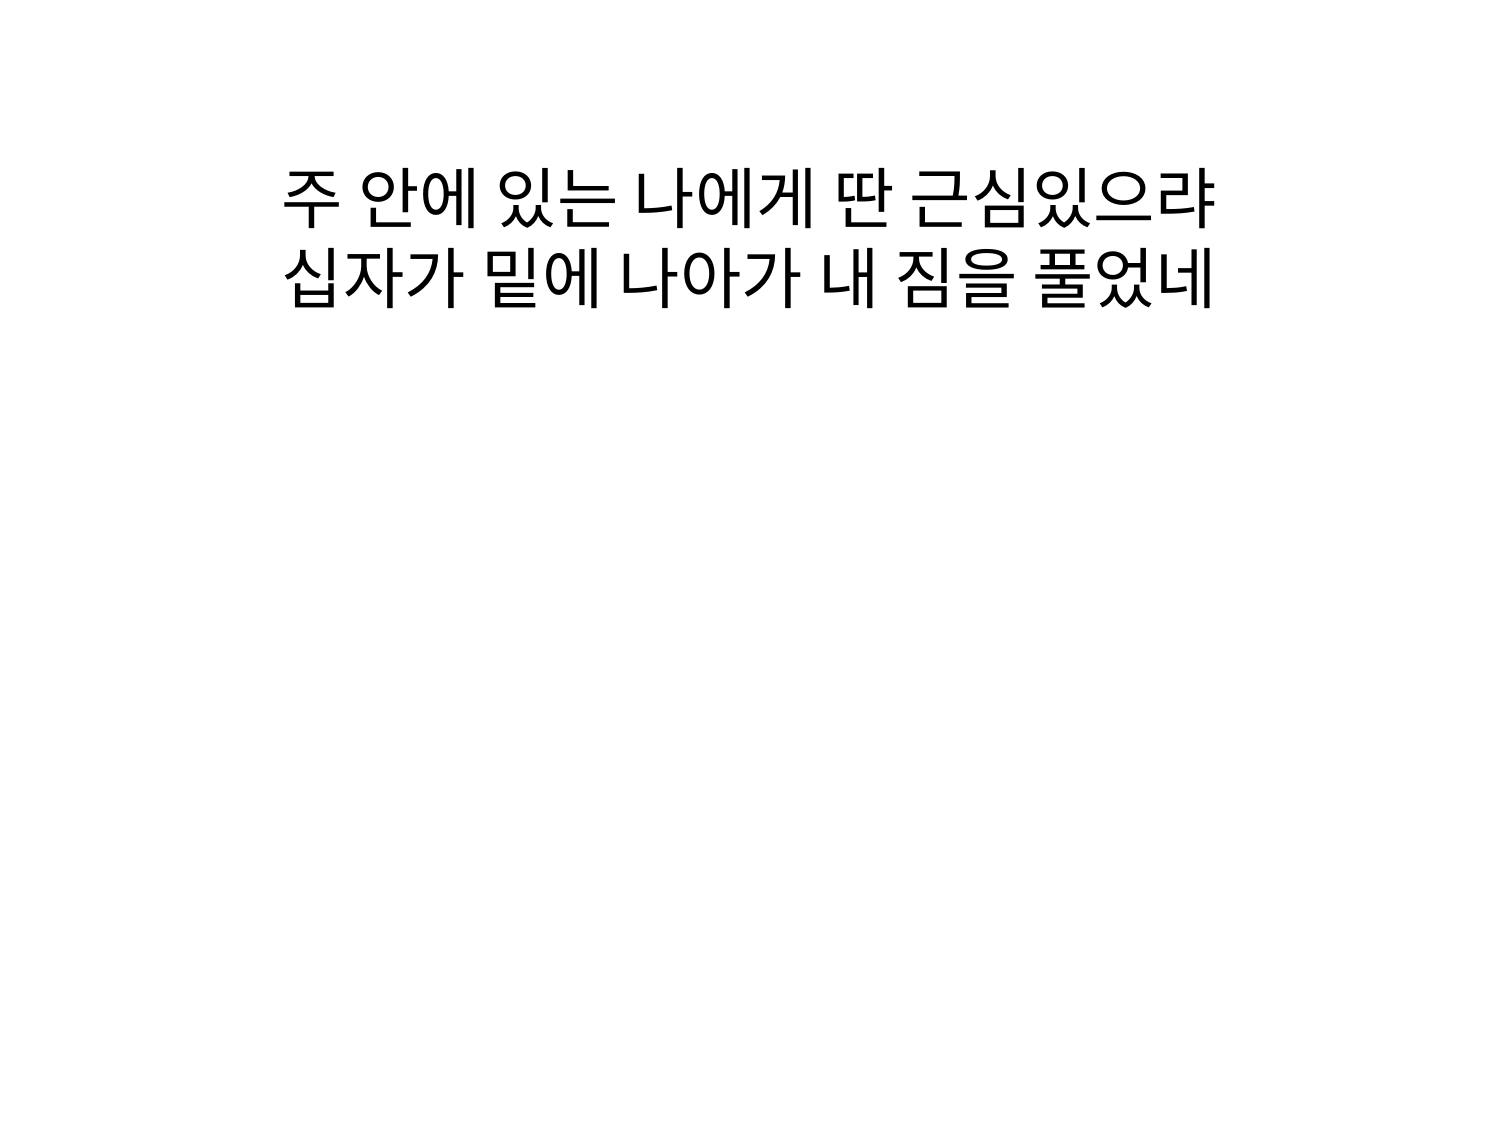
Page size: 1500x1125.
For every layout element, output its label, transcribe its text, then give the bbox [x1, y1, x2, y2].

text_box 주 안에 있는 나에게 딴 근심있으랴 십자가 밑에 나아가 내 짐을 풀었네 [267, 149, 1233, 325]
